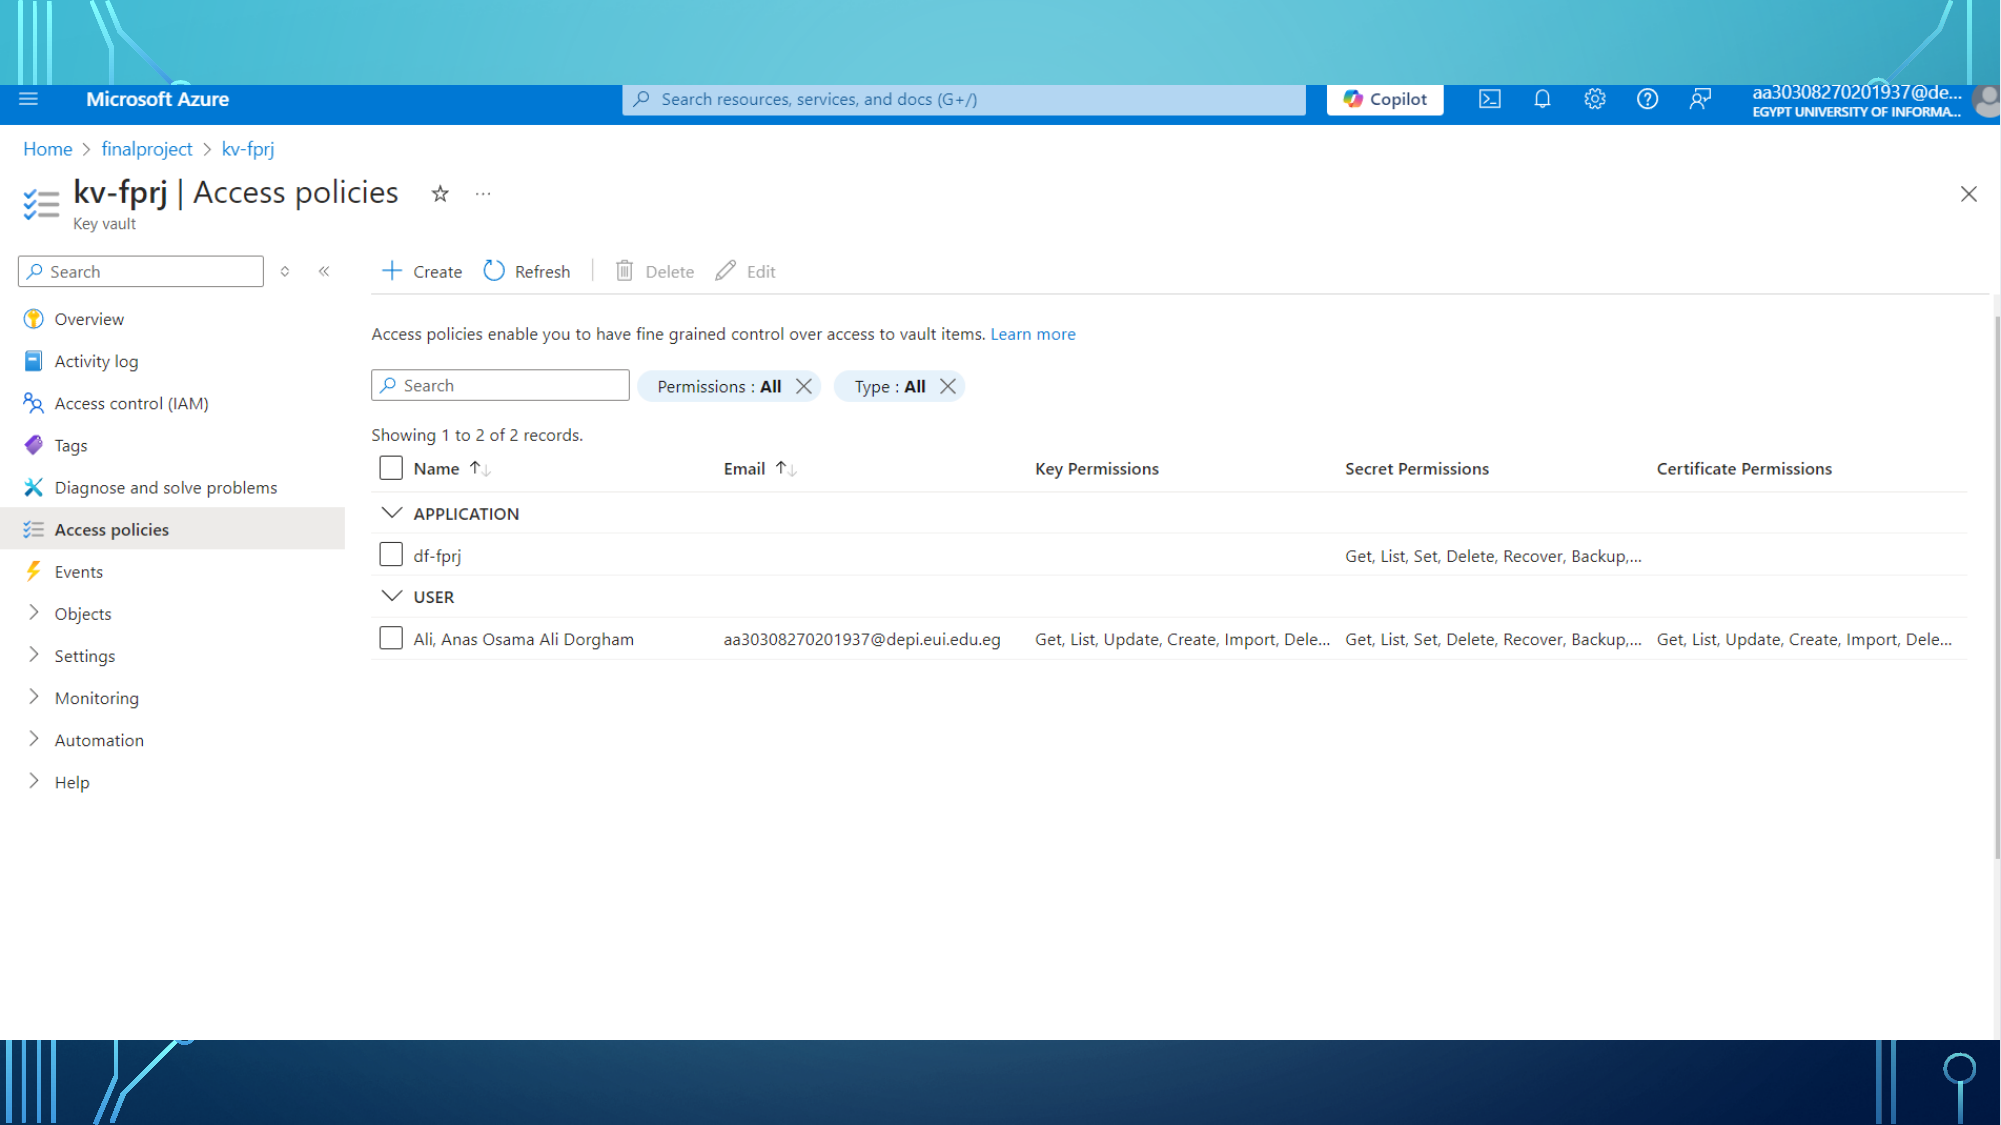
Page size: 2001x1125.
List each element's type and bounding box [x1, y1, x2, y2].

picture [0, 85, 2000, 1040]
